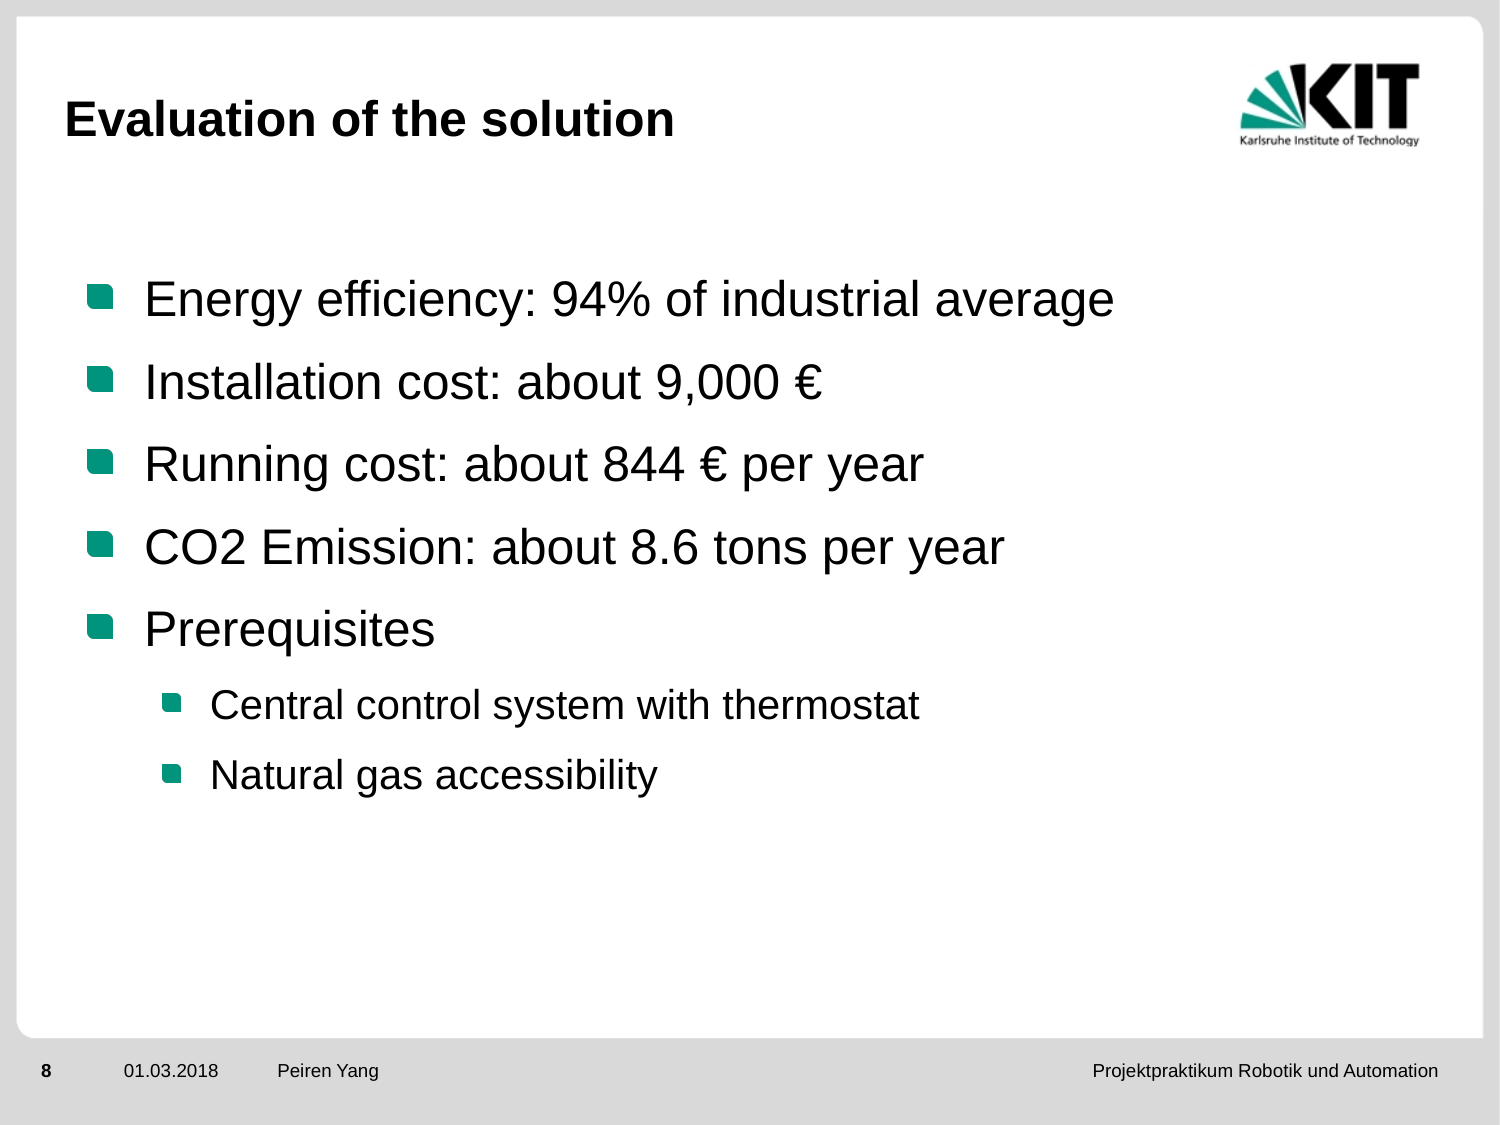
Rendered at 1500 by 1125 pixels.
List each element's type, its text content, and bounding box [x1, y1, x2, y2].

title Evaluation of the solution [64, 54, 1224, 147]
picture [0, 0, 1500, 1125]
list Energy efficiency: 94% of industrial average Installation cost: about 9,000 € Running cost: about 844 € per year CO2 Emission: about 8.6 tons per year Prerequisites Central control system with thermostat Natural gas accessibility [87, 196, 1459, 1000]
footer Peiren Yang [277, 1058, 845, 1119]
